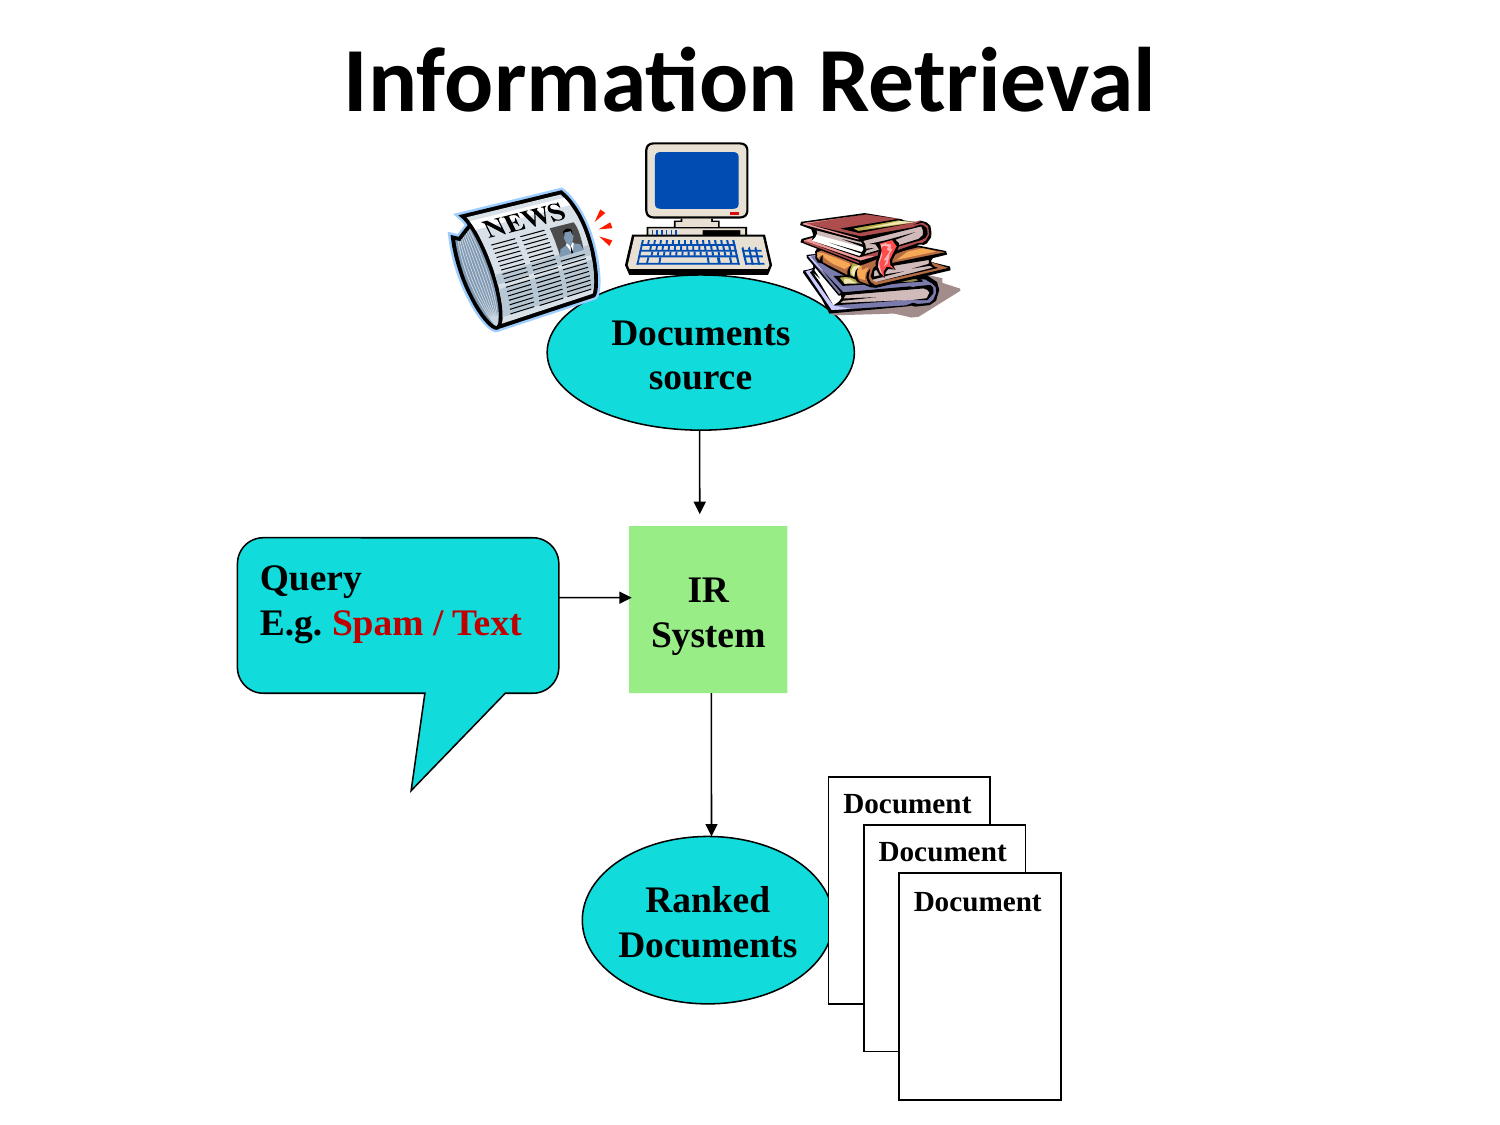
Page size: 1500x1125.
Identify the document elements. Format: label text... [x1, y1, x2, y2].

picture [624, 142, 773, 276]
picture [799, 212, 962, 319]
text_box Documents source [547, 283, 855, 430]
text_box Query E.g. Spam / Text [237, 537, 559, 791]
text_box [558, 591, 632, 604]
text_box [570, 382, 712, 526]
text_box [582, 692, 1076, 1101]
picture [447, 187, 613, 333]
title Information Retrieval [94, 12, 1407, 138]
text_box IR System [629, 526, 788, 691]
